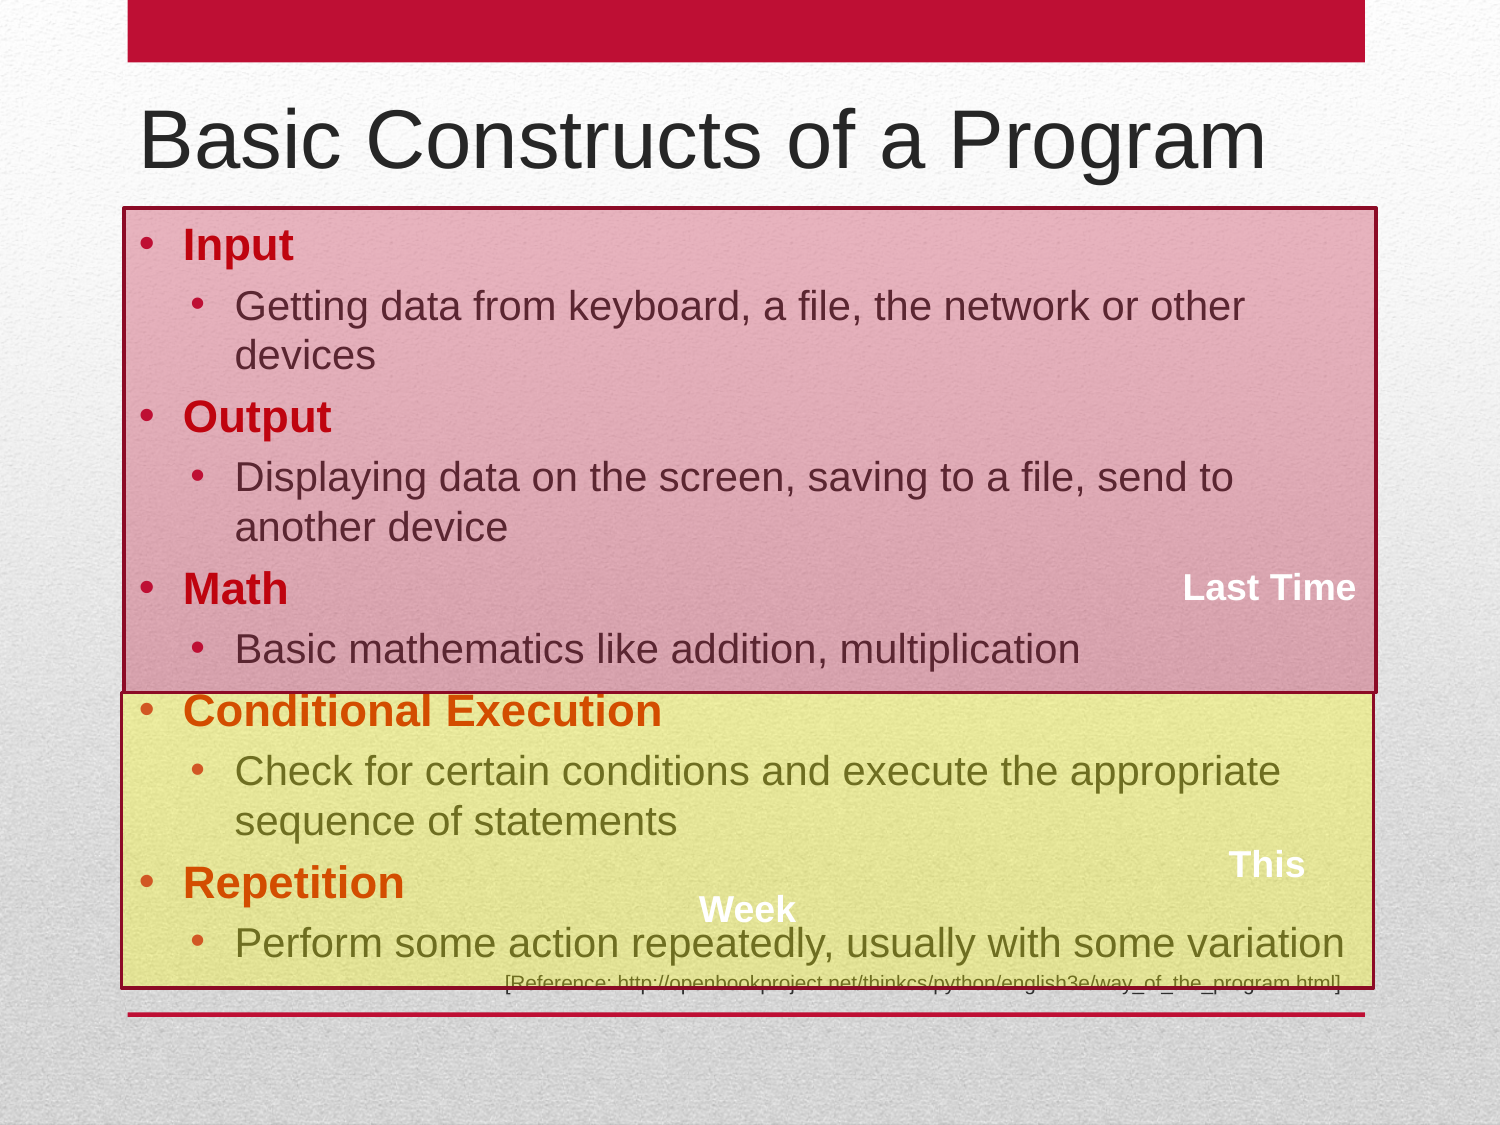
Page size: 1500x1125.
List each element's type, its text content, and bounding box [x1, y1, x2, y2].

text_box Basic Constructs of a Program [123, 78, 1362, 197]
text_box Input Getting data from keyboard, a file, the network or other devices Output Displaying data on the screen, saving to a file, send to another device Math Basic mathematics like addition, multiplication Conditional Execution Check for certain conditions and execute the appropriate sequence of statements Repetition Perform some action repeatedly, usually with some variation [Reference: http://openbookproject.net/thinkcs/python/english3e/way_of_the_program.html] [123, 990, 1362, 1047]
text_box Last Time [122, 206, 1378, 694]
text_box This Week [120, 691, 1375, 990]
